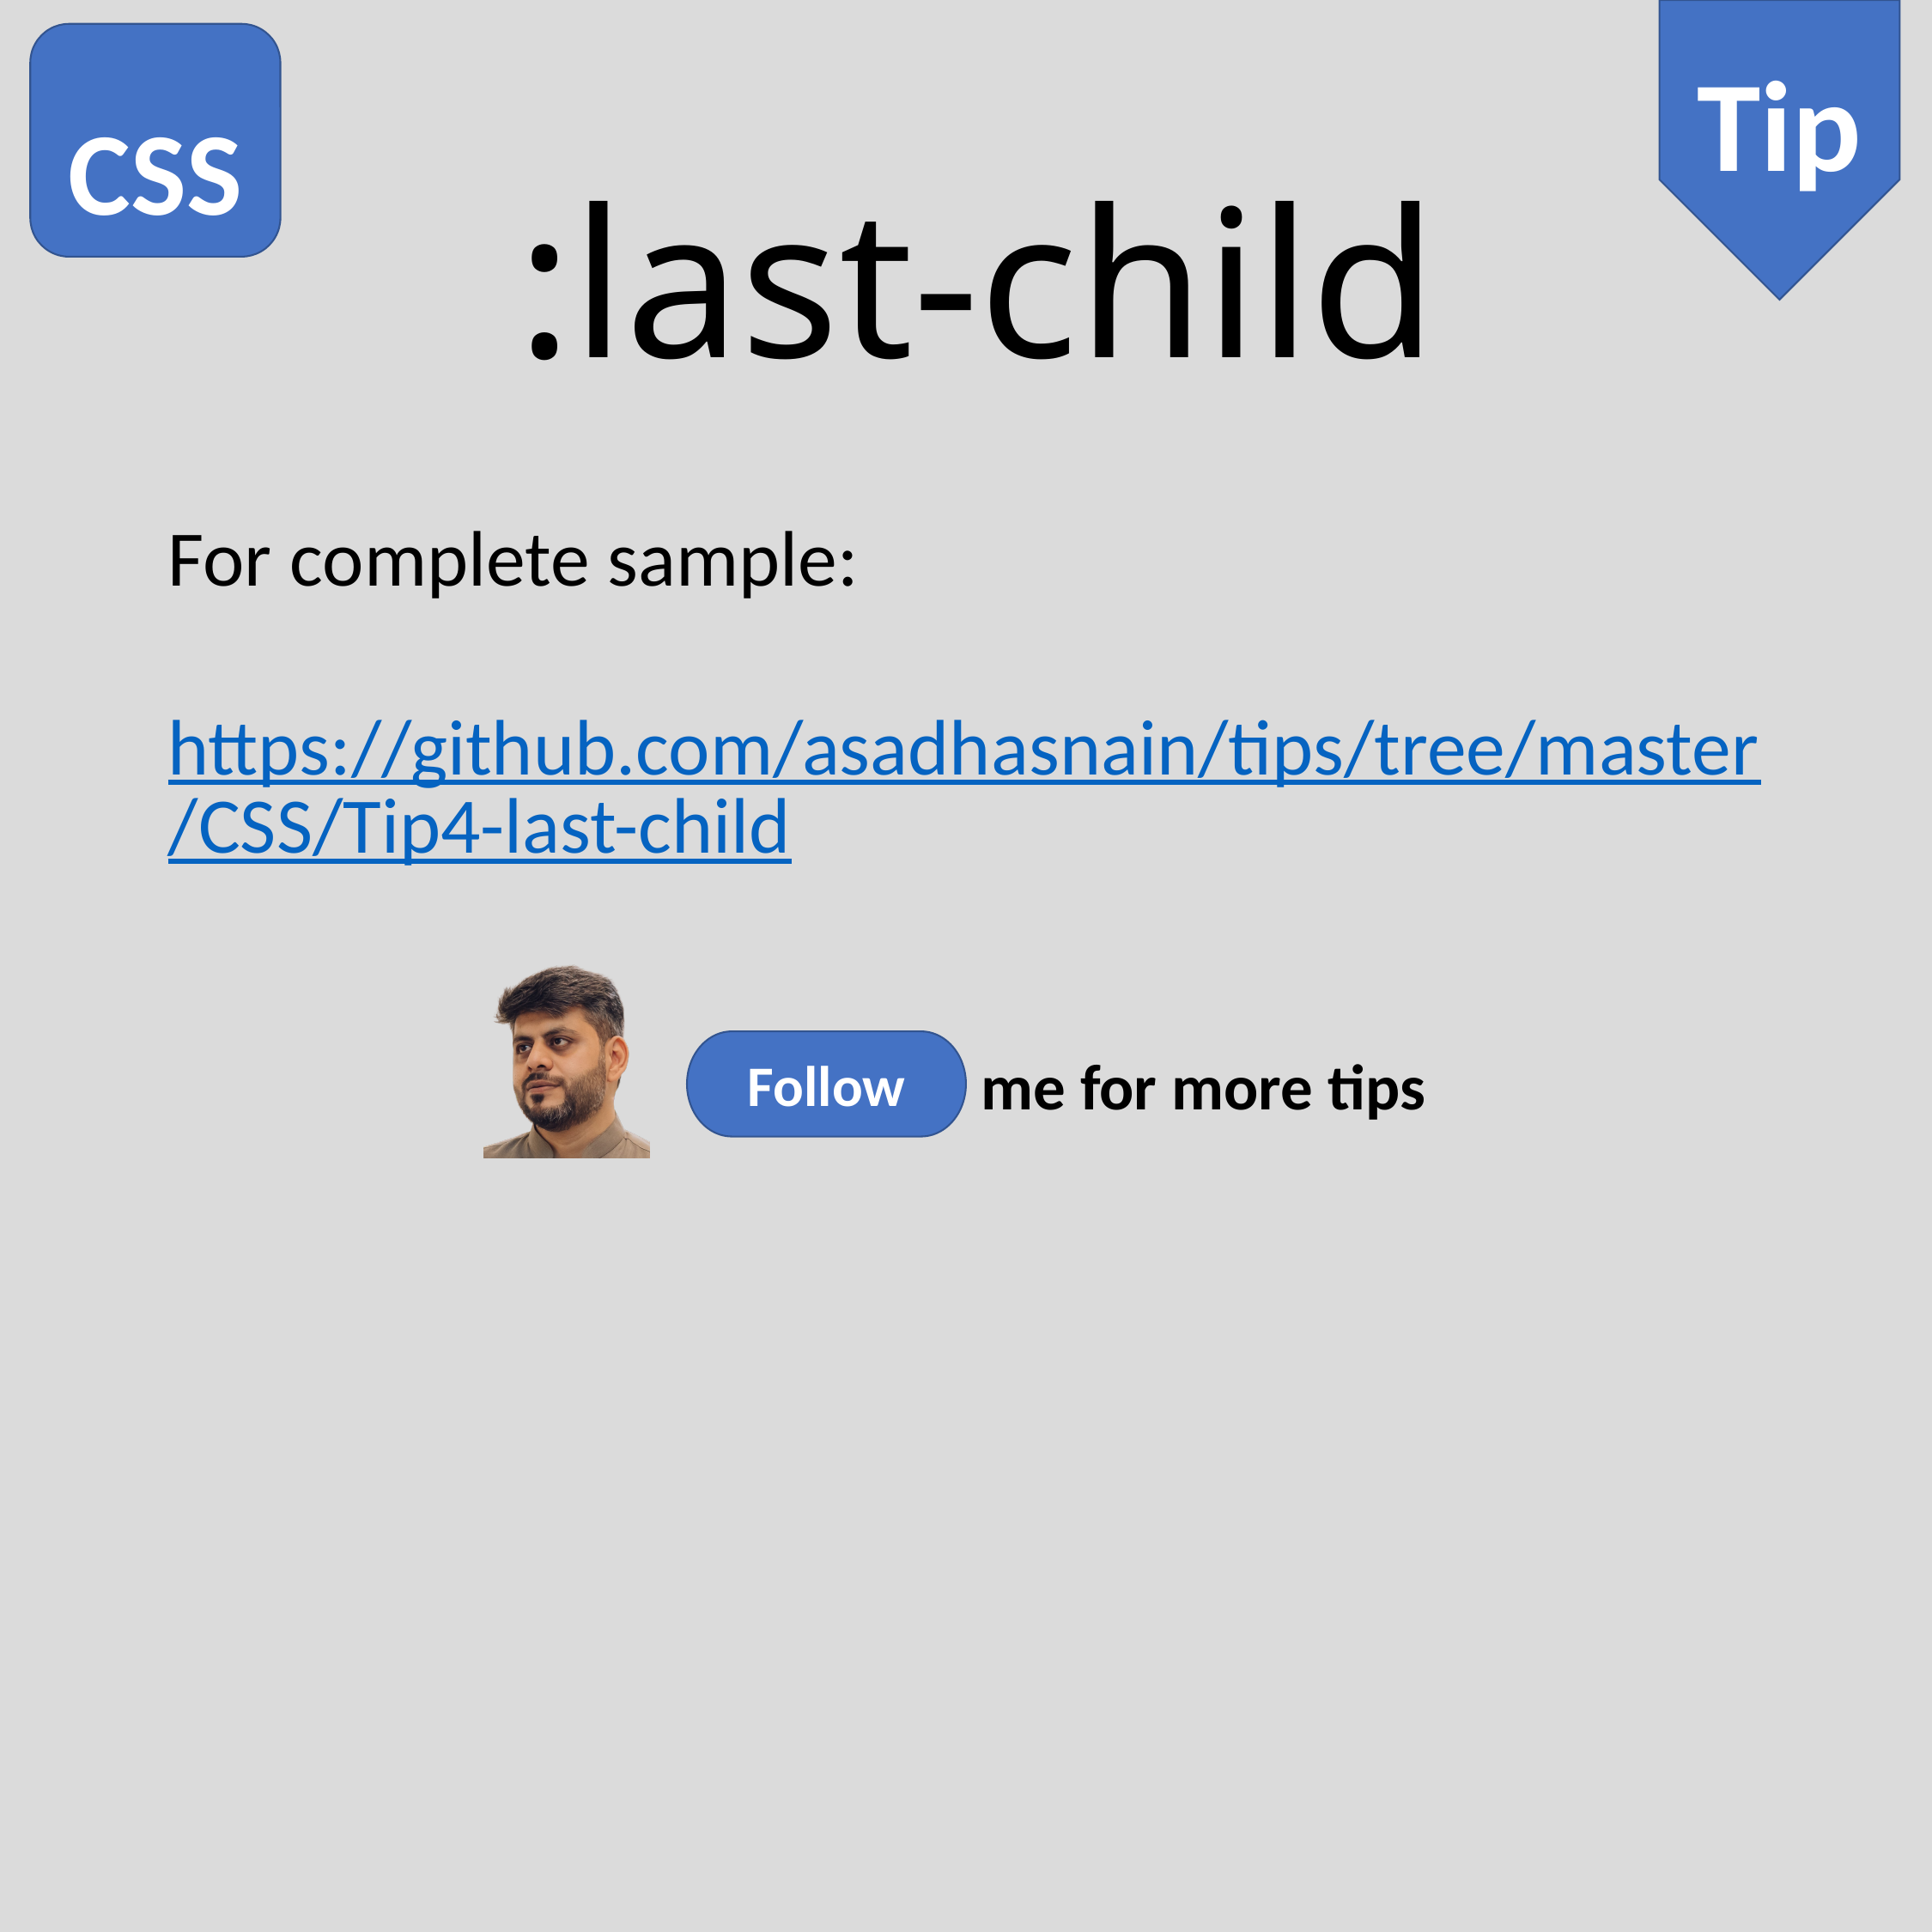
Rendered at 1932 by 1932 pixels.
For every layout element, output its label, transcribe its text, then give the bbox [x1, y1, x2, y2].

picture [483, 957, 650, 1158]
text_box For complete sample: https://github.com/asadhasnain/tips/tree/master/CSS/Tip4-last-child [155, 501, 1776, 891]
text_box CSS [29, 22, 282, 258]
text_box Tip [1658, 0, 1901, 301]
text_box Follow [685, 1030, 967, 1138]
text_box :last-child [302, 145, 1652, 405]
text_box me for more tips [968, 1038, 1439, 1129]
